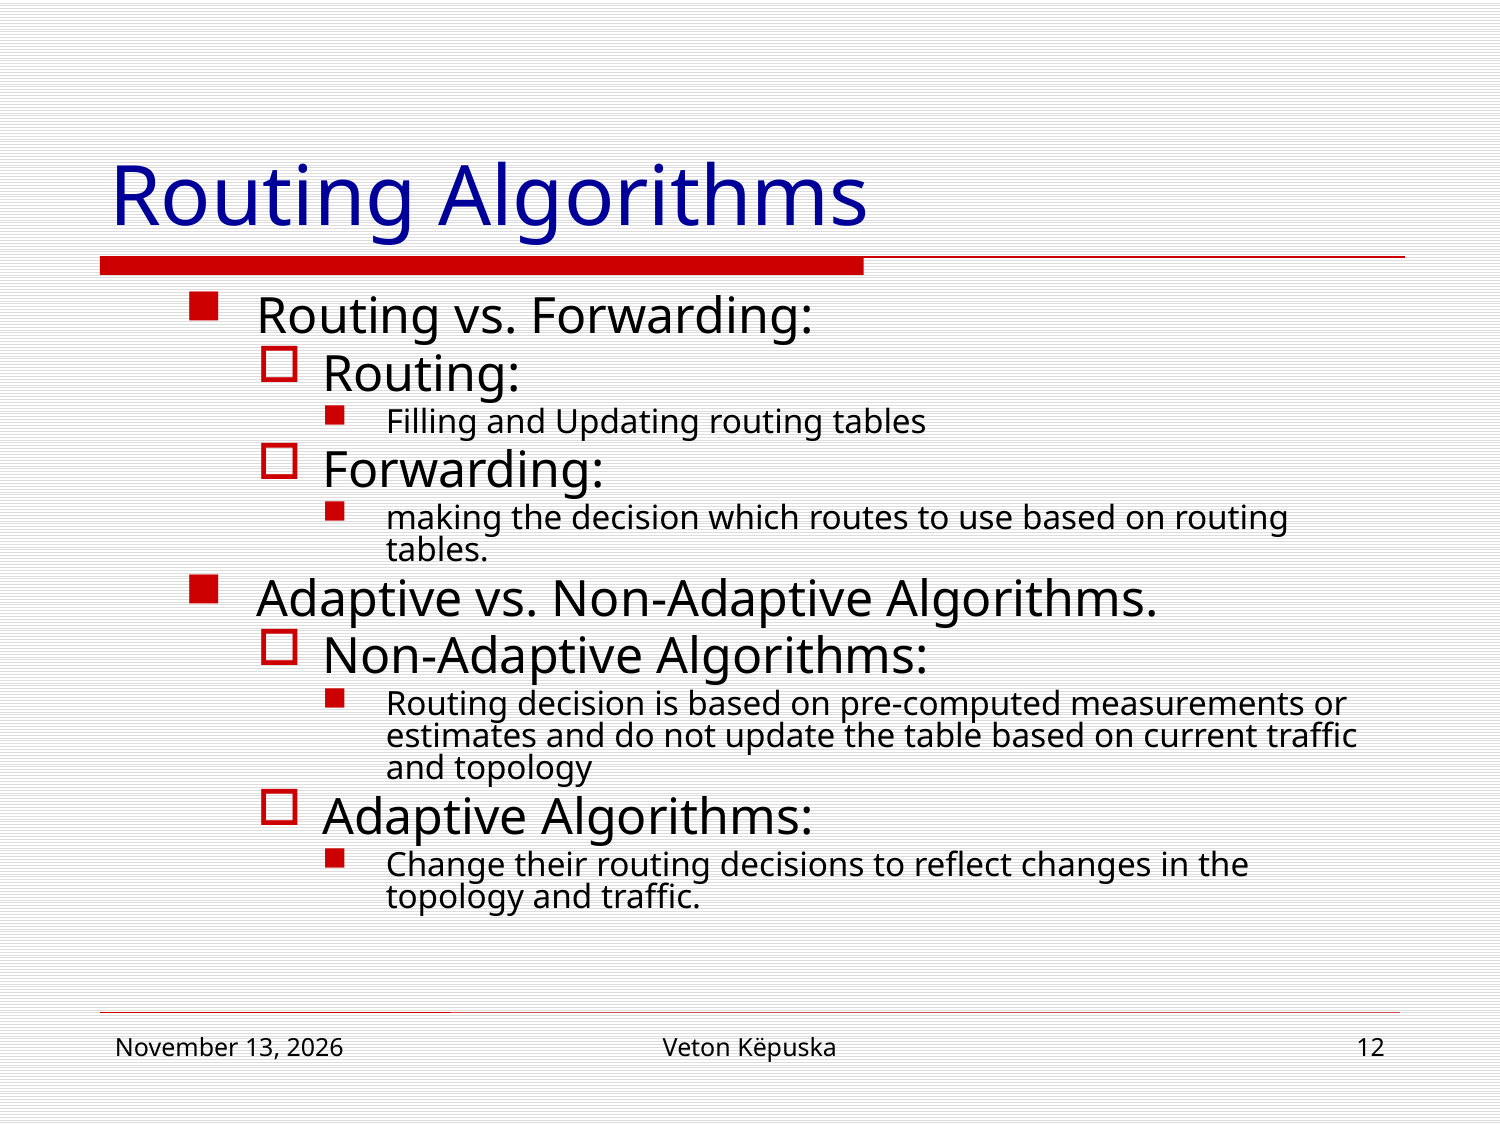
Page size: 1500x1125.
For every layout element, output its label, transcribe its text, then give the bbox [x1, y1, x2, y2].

footer Veton Këpuska [512, 1024, 988, 1103]
title Routing Algorithms [94, 50, 1407, 250]
slide_number 12 [1074, 1024, 1400, 1103]
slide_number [99, 1024, 425, 1103]
list Routing vs. Forwarding: Routing: Filling and Updating routing tables Forwarding: making the decision which routes to use based on routing tables. Adaptive vs. Non-Adaptive Algorithms. Non-Adaptive Algorithms: Routing decision is based on pre-computed measurements or estimates and do not update the table based on current traffic and topology Adaptive Algorithms: Change their routing decisions to reflect changes in the topology and traffic. [92, 287, 1406, 988]
